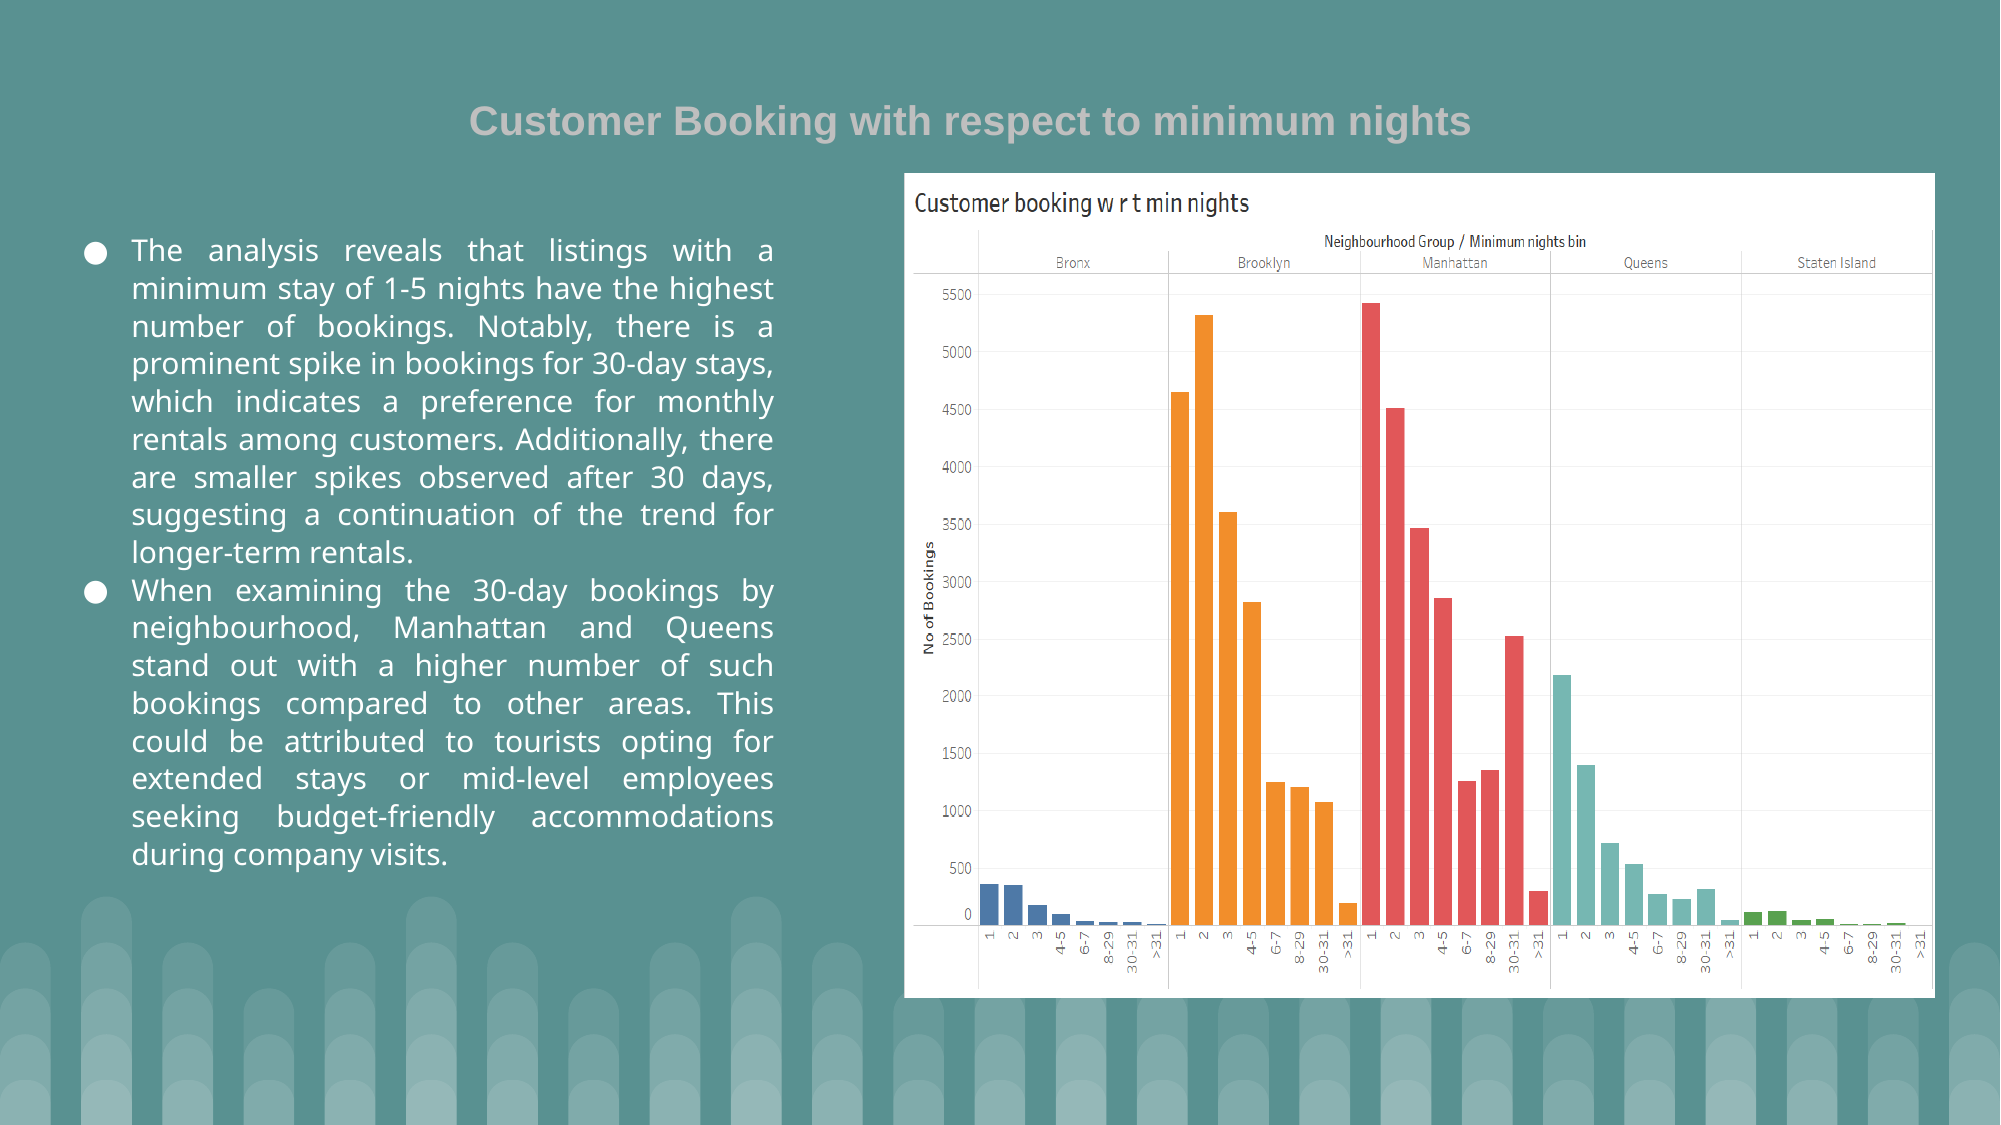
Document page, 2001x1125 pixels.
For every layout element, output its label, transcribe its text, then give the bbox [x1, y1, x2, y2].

list The analysis reveals that listings with a minimum stay of 1-5 nights have the highest number of bookings. Notably, there is a prominent spike in bookings for 30-day stays, which indicates a preference for monthly rentals among customers. Additionally, there are smaller spikes observed after 30 days, suggesting a continuation of the trend for longer-term rentals. When examining the 30-day bookings by neighbourhood, Manhattan and Queens stand out with a higher number of such bookings compared to other areas. This could be attributed to tourists opting for extended stays or mid-level employees seeking budget-friendly accommodations during company visits. [60, 222, 790, 466]
title Customer Booking with respect to minimum nights [50, 85, 1892, 152]
picture [903, 173, 1935, 999]
